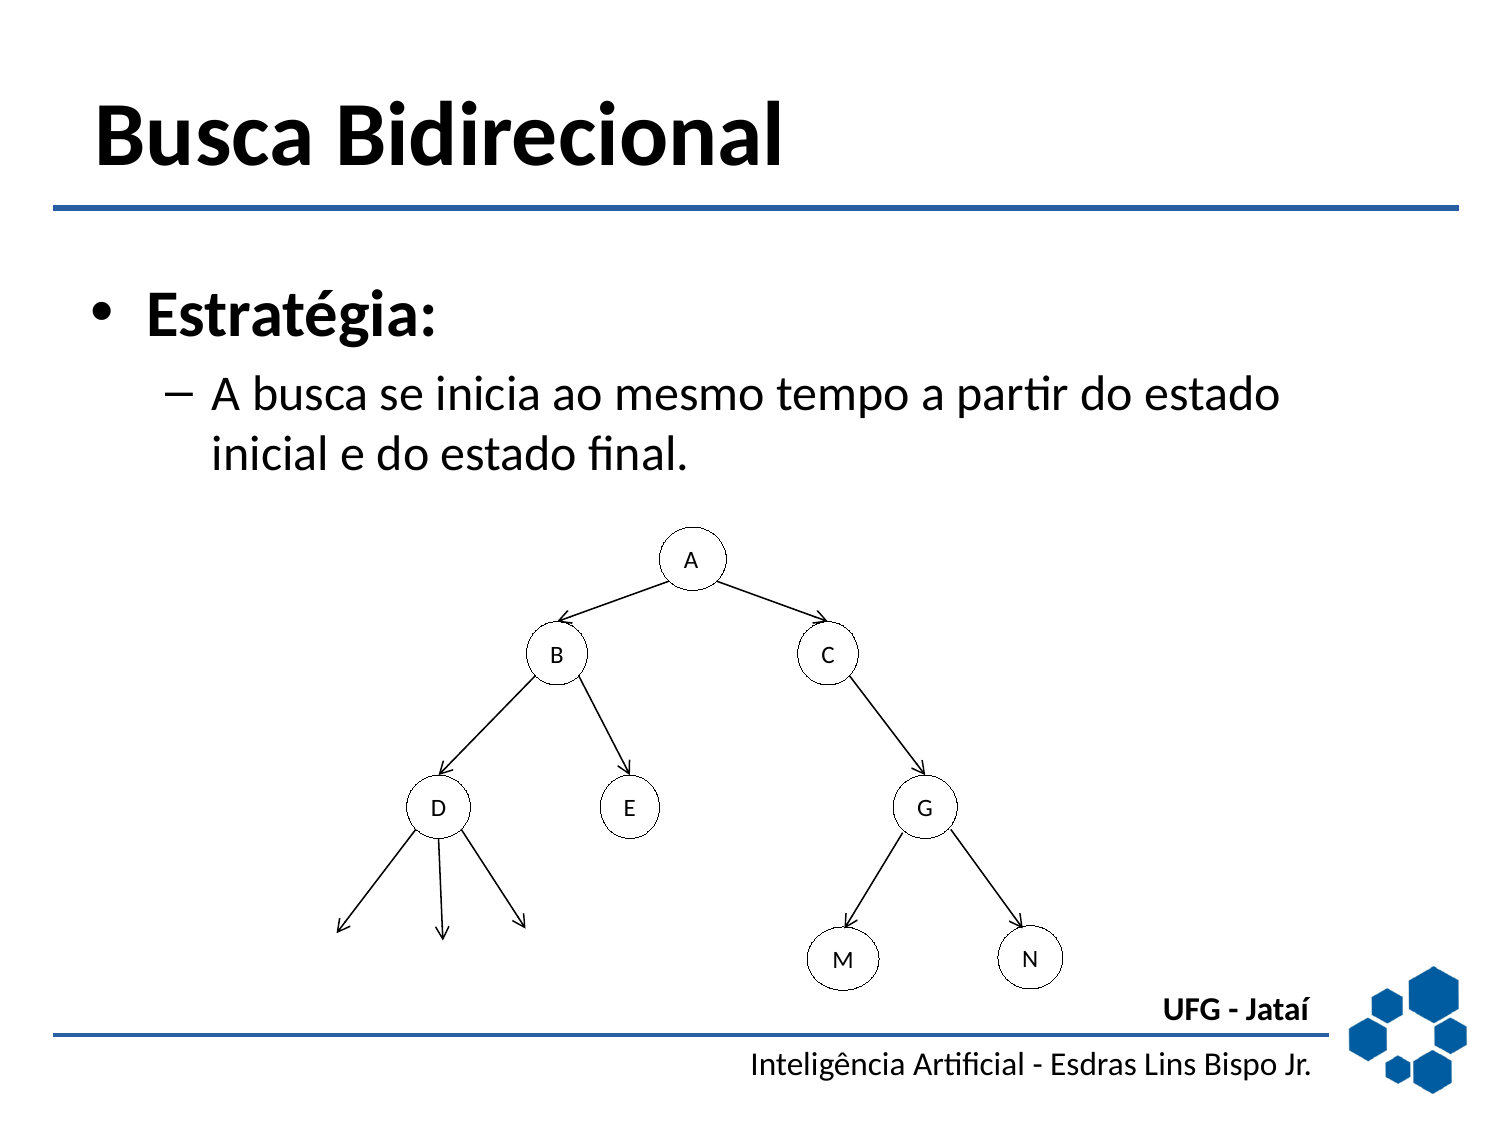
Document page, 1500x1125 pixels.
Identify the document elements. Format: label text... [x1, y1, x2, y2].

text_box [438, 838, 444, 941]
text_box Busca Bidirecional [79, 66, 802, 191]
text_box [849, 675, 926, 776]
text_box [592, 545, 634, 658]
text_box N [997, 925, 1063, 989]
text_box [461, 829, 526, 929]
text_box B [526, 621, 587, 685]
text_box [554, 699, 655, 752]
text_box A [659, 527, 727, 591]
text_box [336, 829, 416, 934]
text_box M [807, 926, 880, 991]
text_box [438, 675, 535, 776]
picture [1340, 951, 1475, 1099]
text_box C [797, 621, 859, 685]
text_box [936, 842, 1037, 916]
list Estratégia: A busca se inicia ao mesmo tempo a partir do estado inicial e do estado final. [75, 262, 1425, 1005]
text_box UFG - Jataí [1147, 979, 1324, 1034]
text_box G [893, 775, 958, 839]
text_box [825, 851, 922, 910]
text_box E [600, 775, 660, 839]
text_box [716, 581, 829, 622]
text_box D [406, 775, 471, 839]
text_box Inteligência Artificial - Esdras Lins Bispo Jr. [735, 1041, 1329, 1090]
